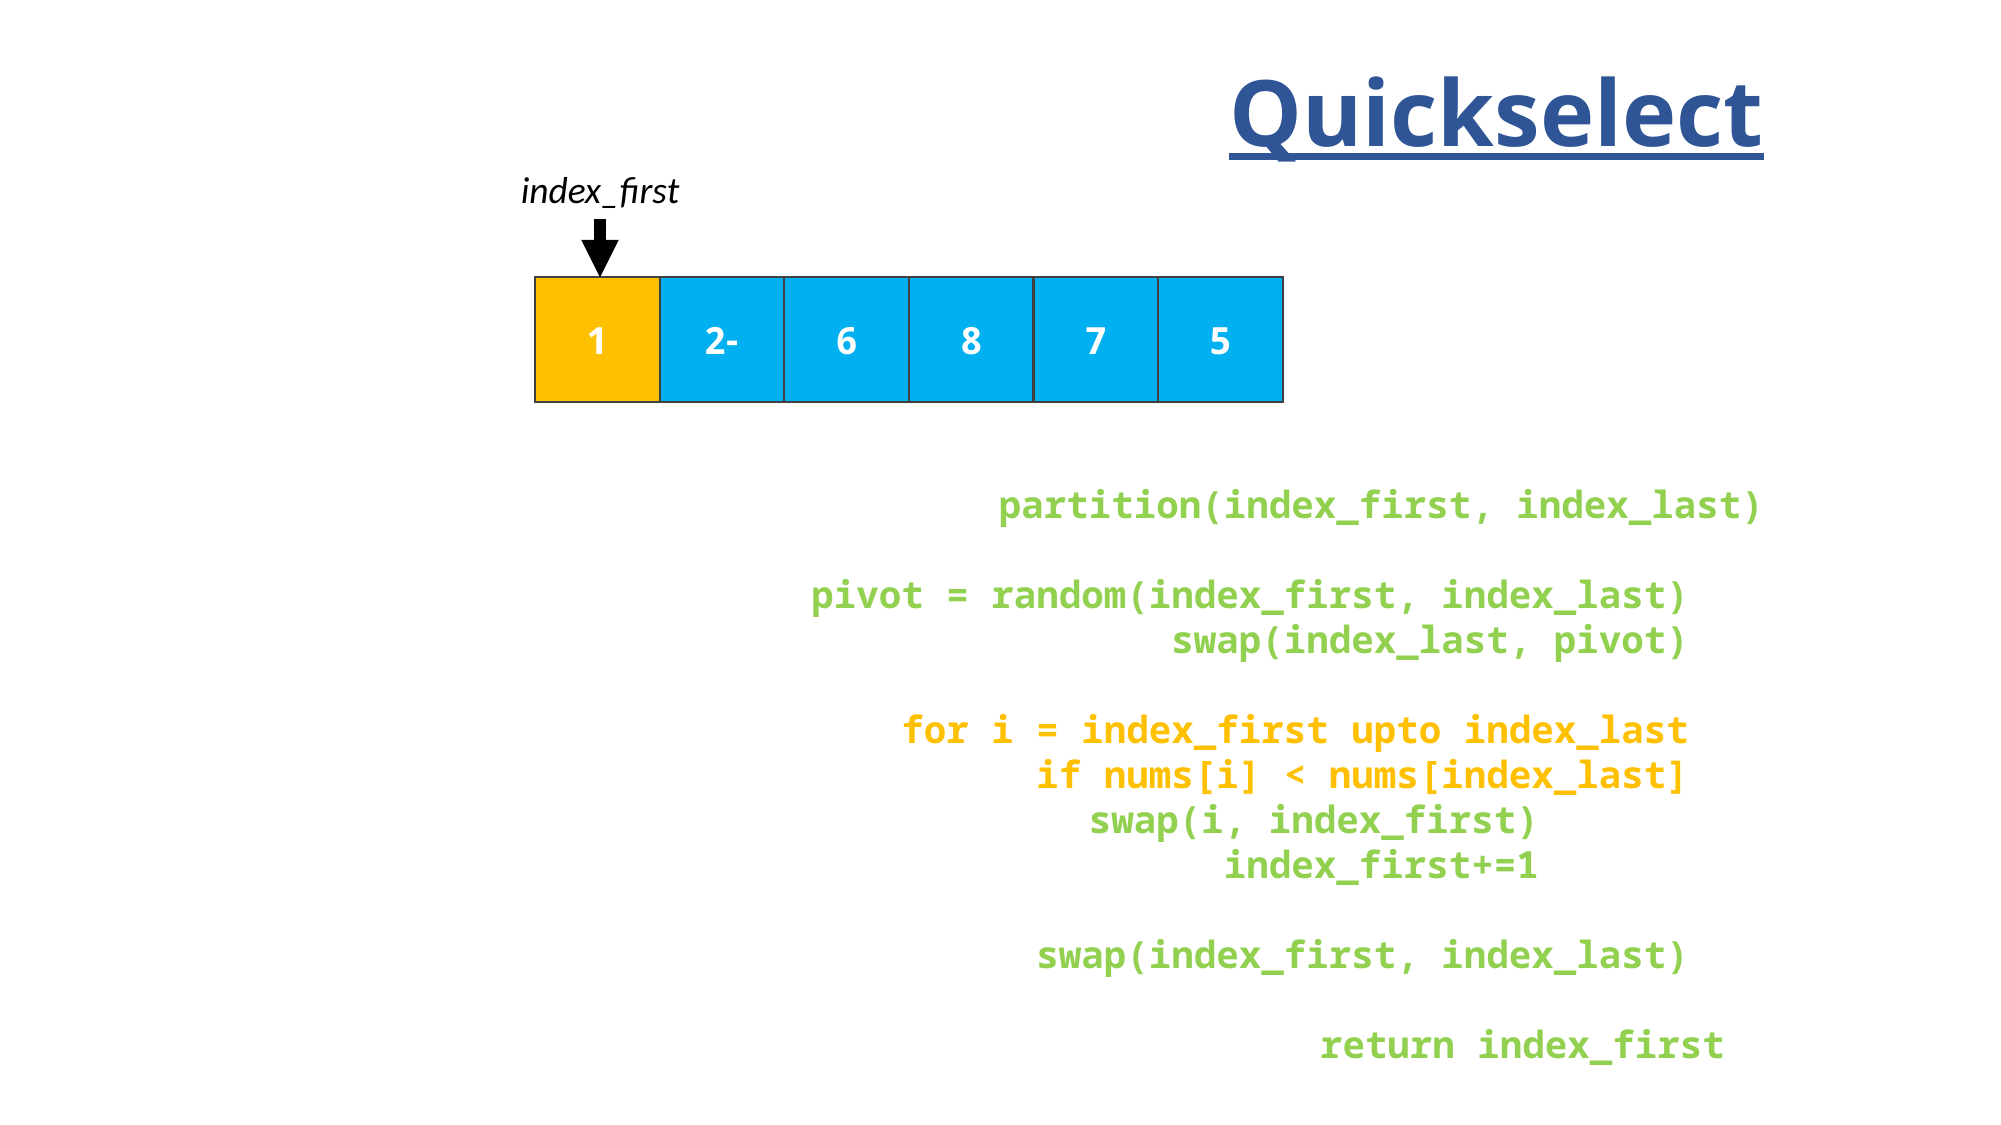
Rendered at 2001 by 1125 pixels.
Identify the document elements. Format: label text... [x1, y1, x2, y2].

text_box 5 [1157, 276, 1284, 403]
text_box 1 [534, 276, 659, 403]
text_box index_first [505, 158, 695, 219]
title Quickselect [53, 7, 1779, 226]
text_box 7 [1032, 276, 1157, 403]
text_box 8 [908, 276, 1032, 403]
text_box -2 [659, 276, 783, 403]
text_box partition(index_first, index_last) pivot = random(index_first, index_last) swap(index_last, pivot) for i = index_first upto index_last if nums[i] < nums[index_last] swap(i, index_first) index_first+=1 swap(index_first, index_last) return index_first [500, 473, 1779, 1119]
text_box 6 [783, 276, 908, 403]
